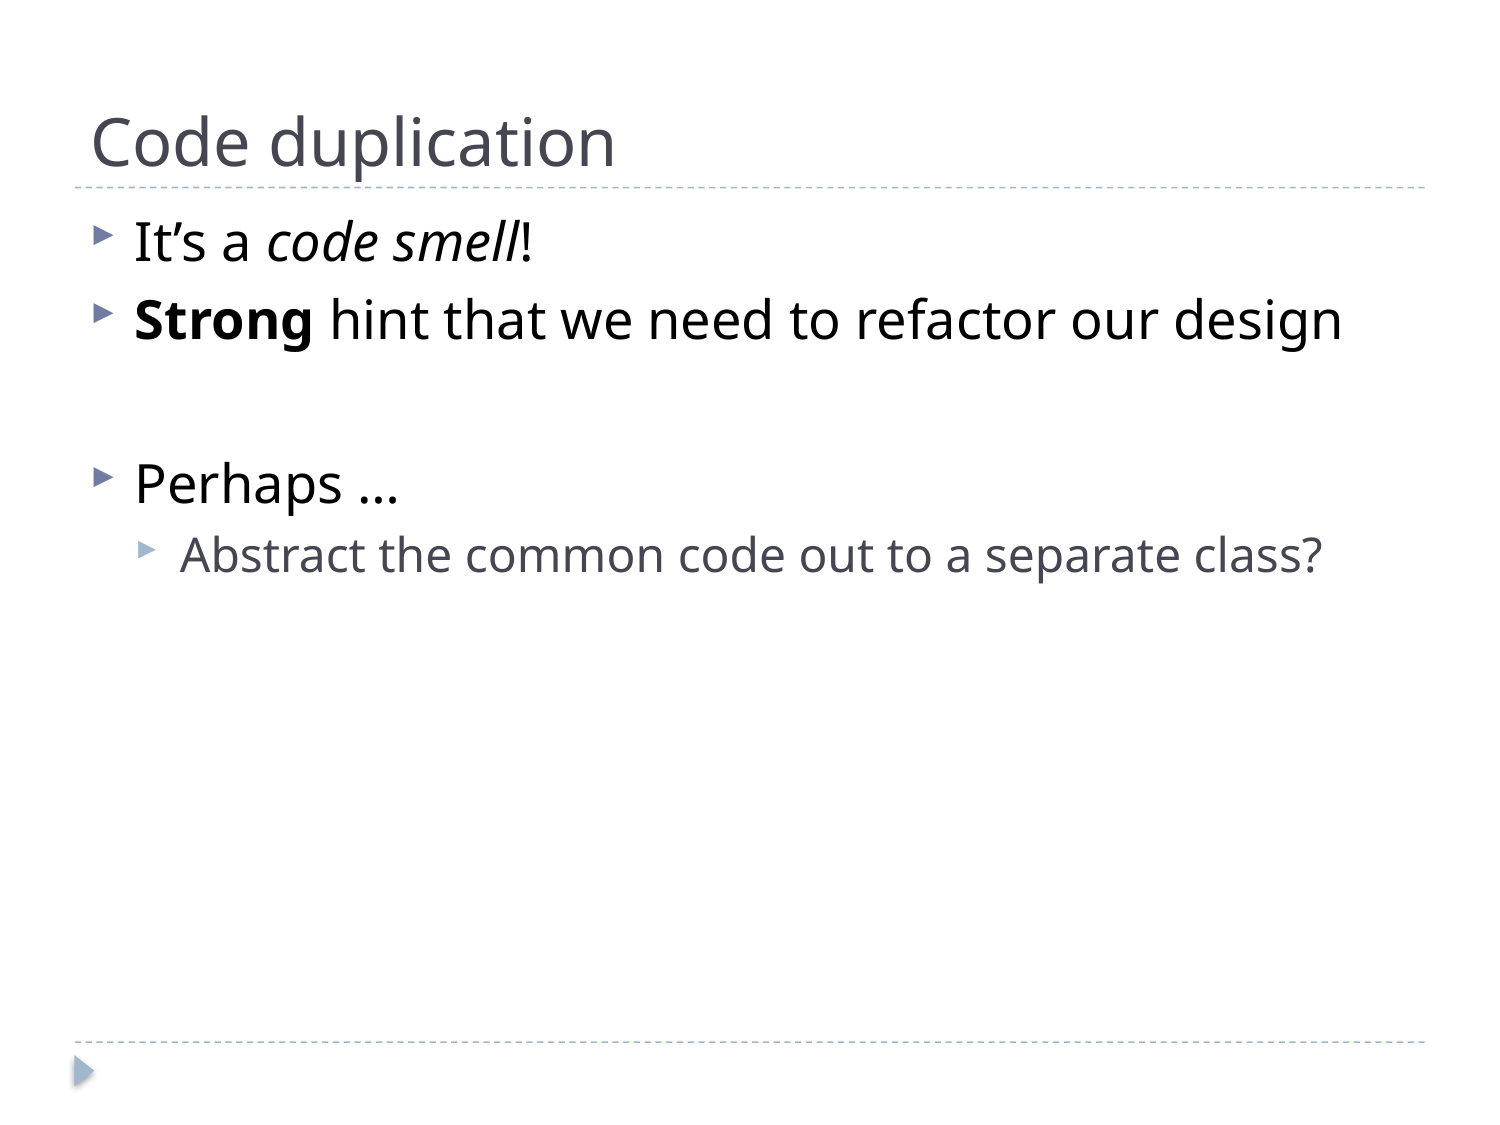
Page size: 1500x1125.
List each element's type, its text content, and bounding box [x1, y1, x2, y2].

list It’s a code smell! Strong hint that we need to refactor our design Perhaps … Abstract the common code out to a separate class? [74, 199, 1426, 1006]
title Code duplication [74, 24, 1426, 188]
